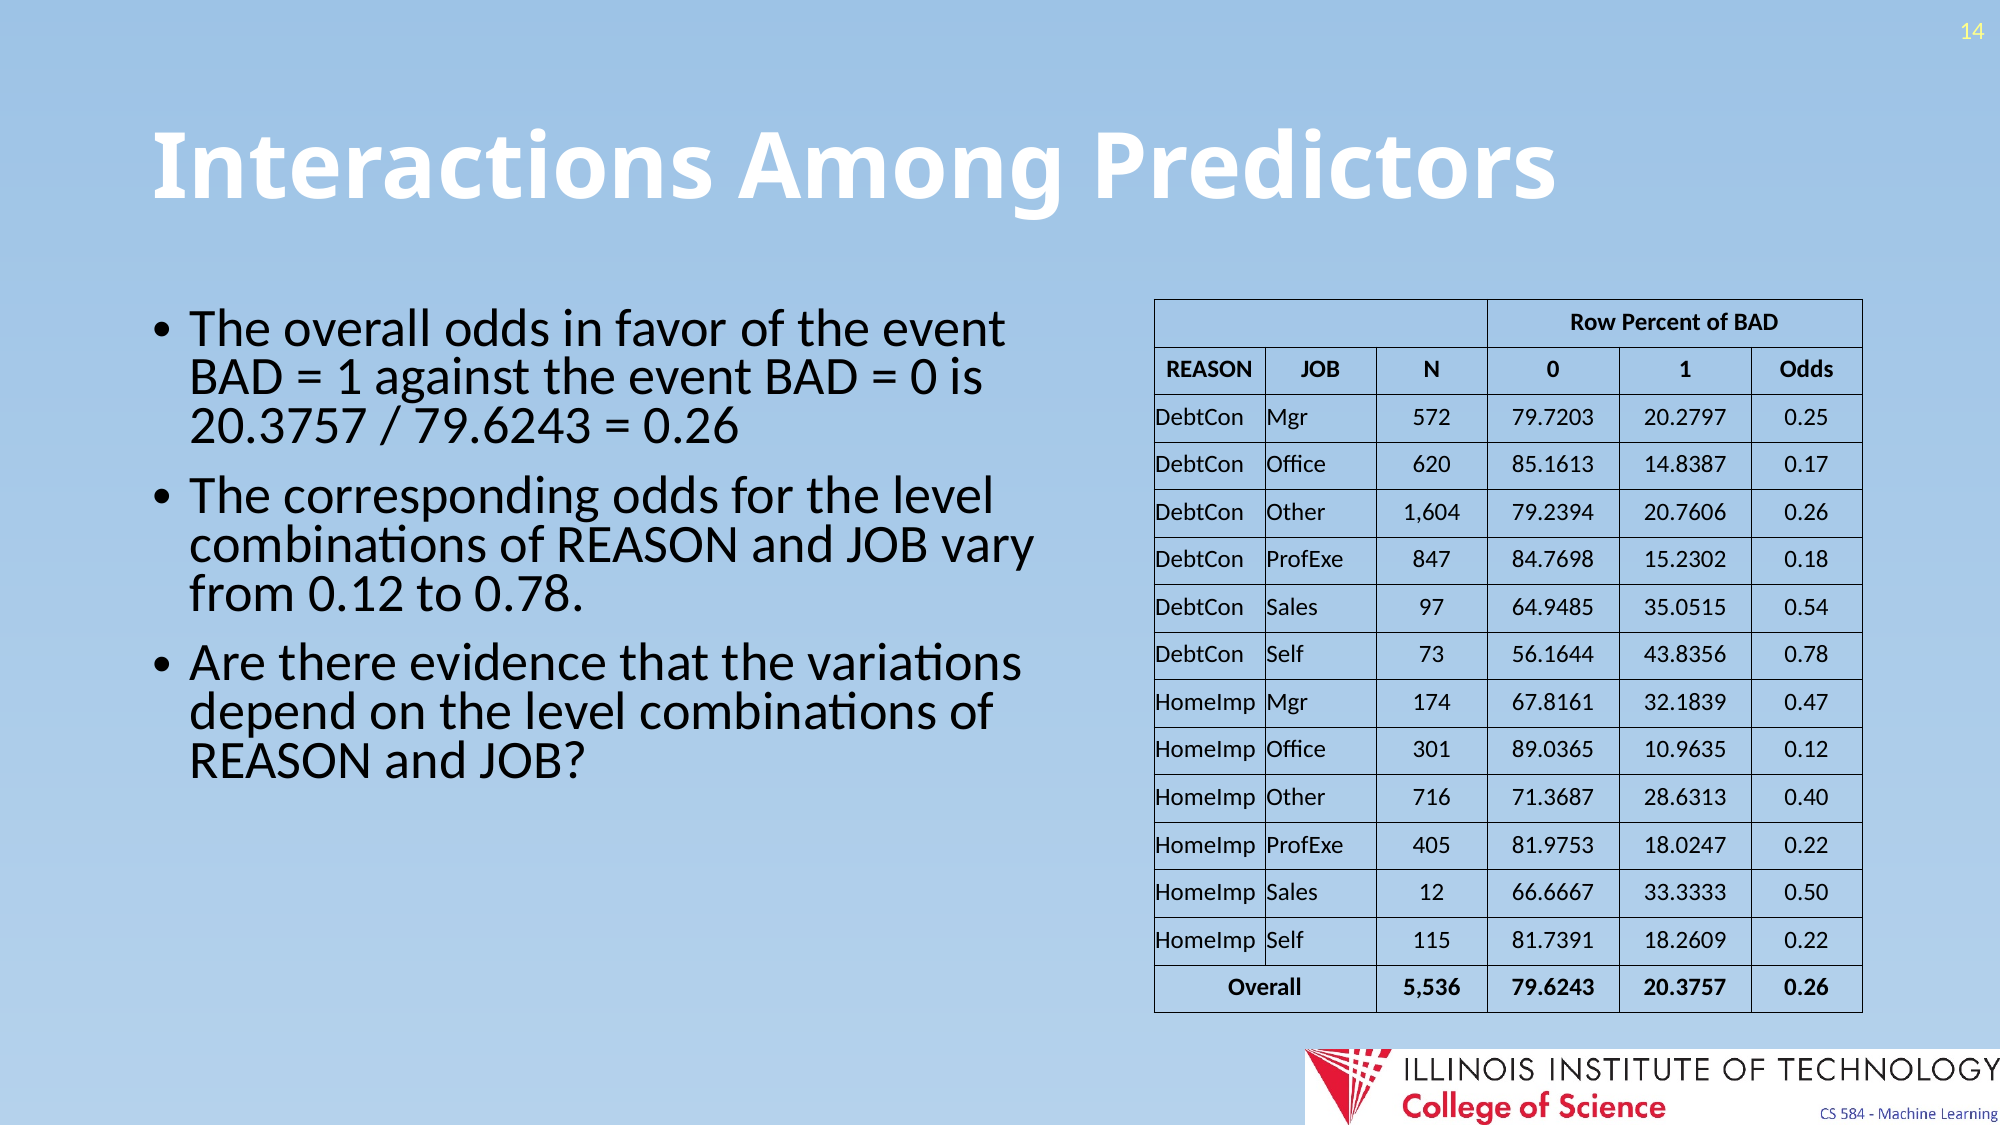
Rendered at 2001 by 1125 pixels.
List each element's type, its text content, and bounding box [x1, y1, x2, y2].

table_cell Sales [1266, 870, 1376, 917]
table_cell HomeImp [1155, 680, 1265, 727]
table_cell 0.17 [1752, 443, 1862, 489]
table_cell HomeImp [1155, 775, 1265, 822]
table_cell Other [1266, 775, 1376, 822]
table_cell Sales [1266, 585, 1376, 632]
table_cell 572 [1377, 395, 1487, 442]
table_cell DebtCon [1155, 490, 1265, 537]
table_cell Other [1266, 490, 1376, 537]
table_cell 620 [1377, 443, 1487, 489]
table_cell HomeImp [1155, 823, 1265, 869]
table_cell 20.7606 [1620, 490, 1751, 537]
table_header [1155, 300, 1487, 347]
table_cell DebtCon [1155, 443, 1265, 489]
table_cell Mgr [1266, 395, 1376, 442]
table_cell 18.0247 [1620, 823, 1751, 869]
table_cell 0.47 [1752, 680, 1862, 727]
table_cell 89.0365 [1488, 728, 1619, 774]
table_cell 0.40 [1752, 775, 1862, 822]
table_cell 115 [1377, 918, 1487, 965]
table_cell 0.22 [1752, 918, 1862, 965]
table_cell 5,536 [1377, 966, 1487, 1012]
table_cell N [1377, 348, 1487, 394]
table_cell 32.1839 [1620, 680, 1751, 727]
table_cell 0 [1488, 348, 1619, 394]
table_cell Odds [1752, 348, 1862, 394]
table_cell 79.2394 [1488, 490, 1619, 537]
table_cell HomeImp [1155, 918, 1265, 965]
table_cell DebtCon [1155, 538, 1265, 584]
table_cell 71.3687 [1488, 775, 1619, 822]
table_cell 28.6313 [1620, 775, 1751, 822]
table_cell DebtCon [1155, 395, 1265, 442]
table_cell 18.2609 [1620, 918, 1751, 965]
table_cell 0.12 [1752, 728, 1862, 774]
table_cell ProfExe [1266, 823, 1376, 869]
table_cell HomeImp [1155, 870, 1265, 917]
table_cell 12 [1377, 870, 1487, 917]
table_cell 79.7203 [1488, 395, 1619, 442]
table_cell 97 [1377, 585, 1487, 632]
table_cell JOB [1266, 348, 1376, 394]
table_cell 0.26 [1752, 966, 1862, 1012]
table_cell DebtCon [1155, 585, 1265, 632]
table_cell Office [1266, 443, 1376, 489]
table_cell 20.2797 [1620, 395, 1751, 442]
table_cell 405 [1377, 823, 1487, 869]
table_cell 67.8161 [1488, 680, 1619, 727]
picture [1305, 1049, 2000, 1125]
table_cell 43.8356 [1620, 633, 1751, 679]
table_cell 35.0515 [1620, 585, 1751, 632]
table_cell HomeImp [1155, 728, 1265, 774]
table_cell 14.8387 [1620, 443, 1751, 489]
table_cell 301 [1377, 728, 1487, 774]
table_cell 81.9753 [1488, 823, 1619, 869]
table_header Row Percent of BAD [1488, 300, 1862, 347]
table_cell 85.1613 [1488, 443, 1619, 489]
text_box The overall odds in favor of the event BAD = 1 against the event BAD = 0 is 20.3757 / 79.6243 = 0.26 The corresponding odds for the level combinations of REASON and JOB vary from 0.12 to 0.78. Are there evidence that the variations depend on the level combinations of REASON and JOB? [137, 299, 1112, 1014]
table_cell 64.9485 [1488, 585, 1619, 632]
table_cell 84.7698 [1488, 538, 1619, 584]
table_cell 15.2302 [1620, 538, 1751, 584]
table_cell 0.18 [1752, 538, 1862, 584]
table_cell 56.1644 [1488, 633, 1619, 679]
table_cell 66.6667 [1488, 870, 1619, 917]
table_cell 10.9635 [1620, 728, 1751, 774]
table_cell 0.22 [1752, 823, 1862, 869]
table_cell Self [1266, 918, 1376, 965]
table_cell 79.6243 [1488, 966, 1619, 1012]
slide_number 14 [1550, 0, 2000, 60]
table_cell 81.7391 [1488, 918, 1619, 965]
table_cell 1,604 [1377, 490, 1487, 537]
table_cell 0.54 [1752, 585, 1862, 632]
table_cell 0.26 [1752, 490, 1862, 537]
table_cell 73 [1377, 633, 1487, 679]
table_cell DebtCon [1155, 633, 1265, 679]
table_cell 716 [1377, 775, 1487, 822]
table_cell 0.25 [1752, 395, 1862, 442]
table_cell 174 [1377, 680, 1487, 727]
table_cell 1 [1620, 348, 1751, 394]
table_cell 33.3333 [1620, 870, 1751, 917]
table_cell Self [1266, 633, 1376, 679]
table_cell 0.78 [1752, 633, 1862, 679]
table_cell 0.50 [1752, 870, 1862, 917]
title Interactions Among Predictors [137, 59, 1863, 278]
table_cell 20.3757 [1620, 966, 1751, 1012]
table_cell Mgr [1266, 680, 1376, 727]
table_cell Overall [1155, 966, 1376, 1012]
table_cell ProfExe [1266, 538, 1376, 584]
table_cell 847 [1377, 538, 1487, 584]
table_cell REASON [1155, 348, 1265, 394]
table_cell Office [1266, 728, 1376, 774]
